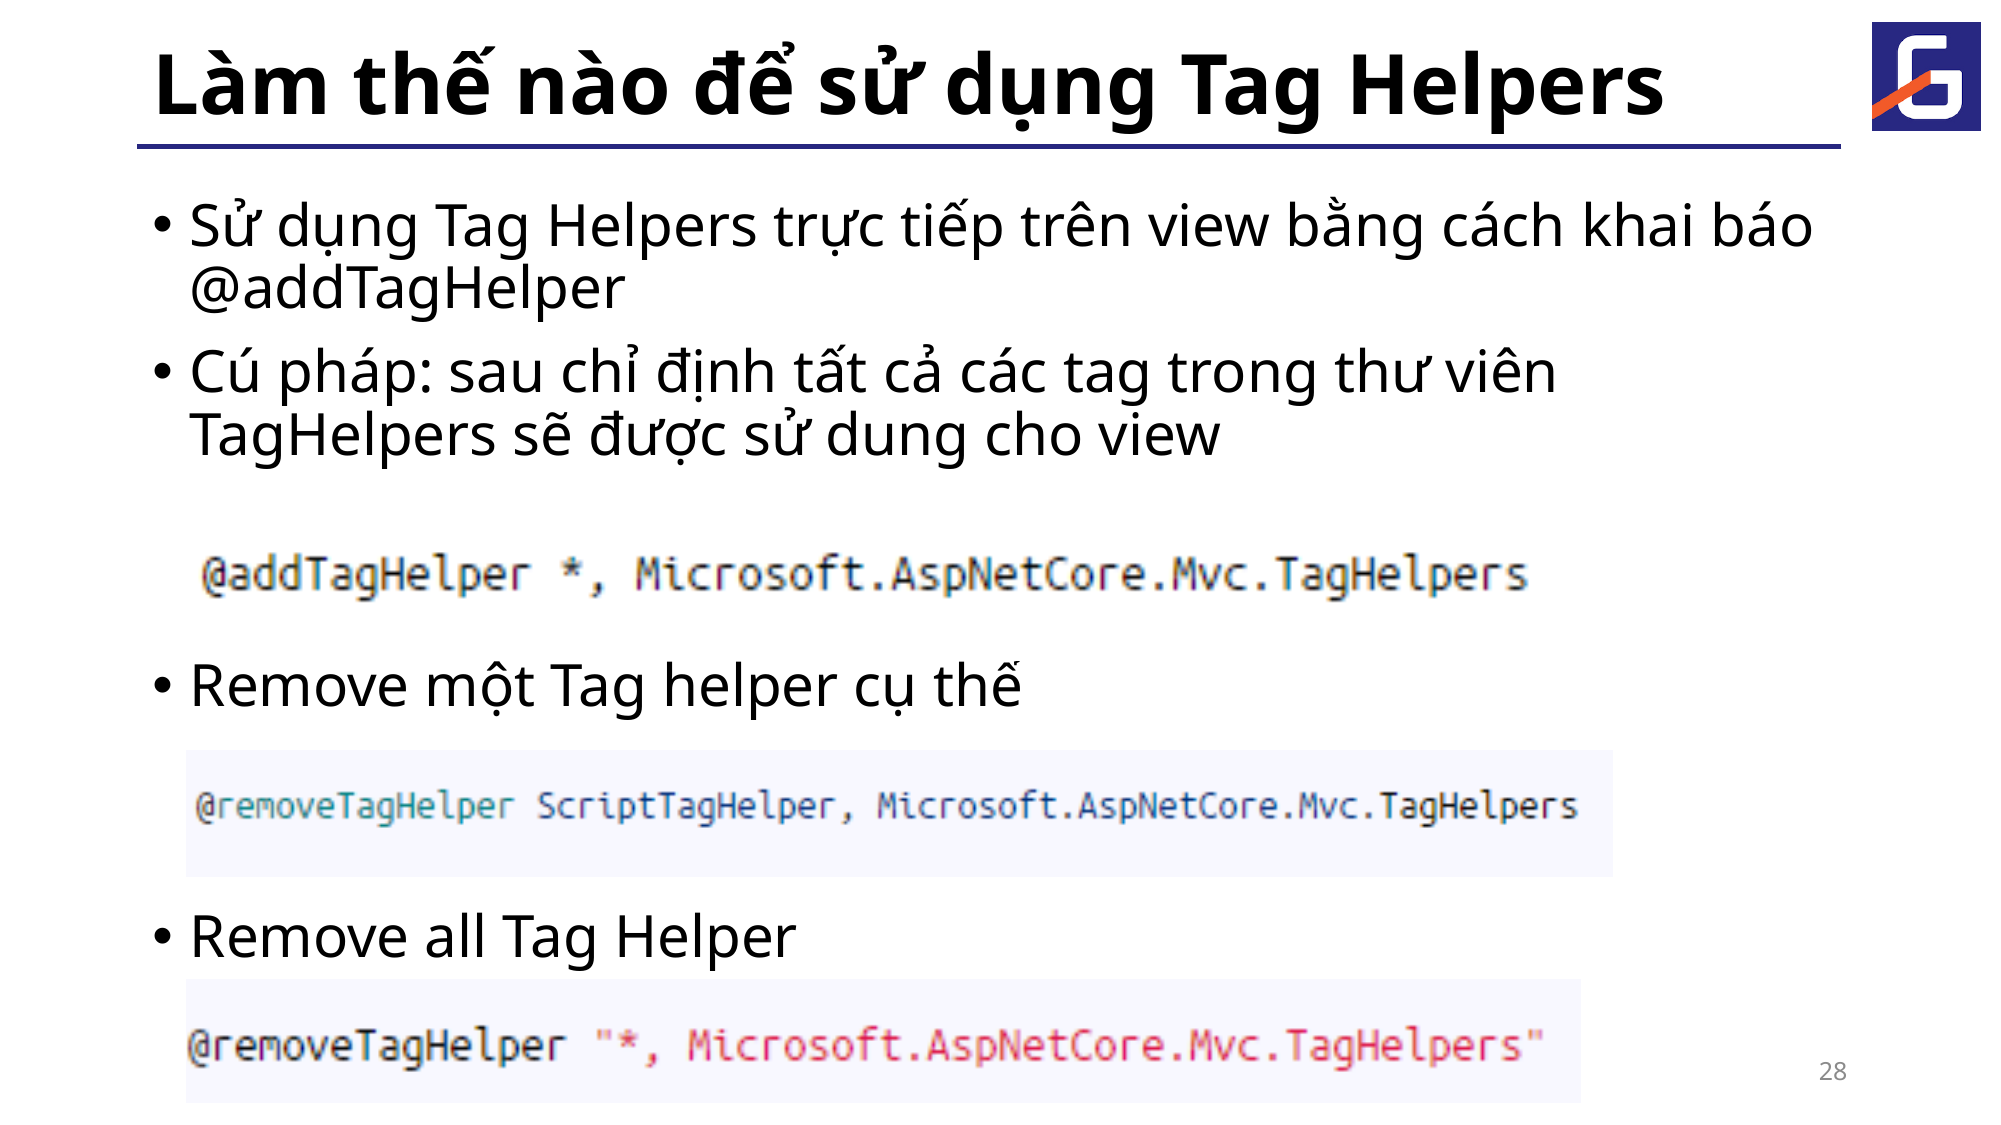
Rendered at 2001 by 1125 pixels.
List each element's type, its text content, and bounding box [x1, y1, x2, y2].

picture [186, 979, 1581, 1103]
list Sử dụng Tag Helpers trực tiếp trên view bằng cách khai báo @addTagHelper Cú pháp: sau chỉ định tất cả các tag trong thư viên TagHelpers sẽ được sử dung cho view Remove một Tag helper cụ thể Remove all Tag Helper [137, 188, 1863, 1065]
picture [1872, 22, 1981, 131]
title Làm thế nào để sử dụng Tag Helpers [137, 26, 1863, 188]
picture [186, 507, 1580, 661]
picture [186, 750, 1613, 877]
slide_number 28 [1581, 1042, 1863, 1103]
